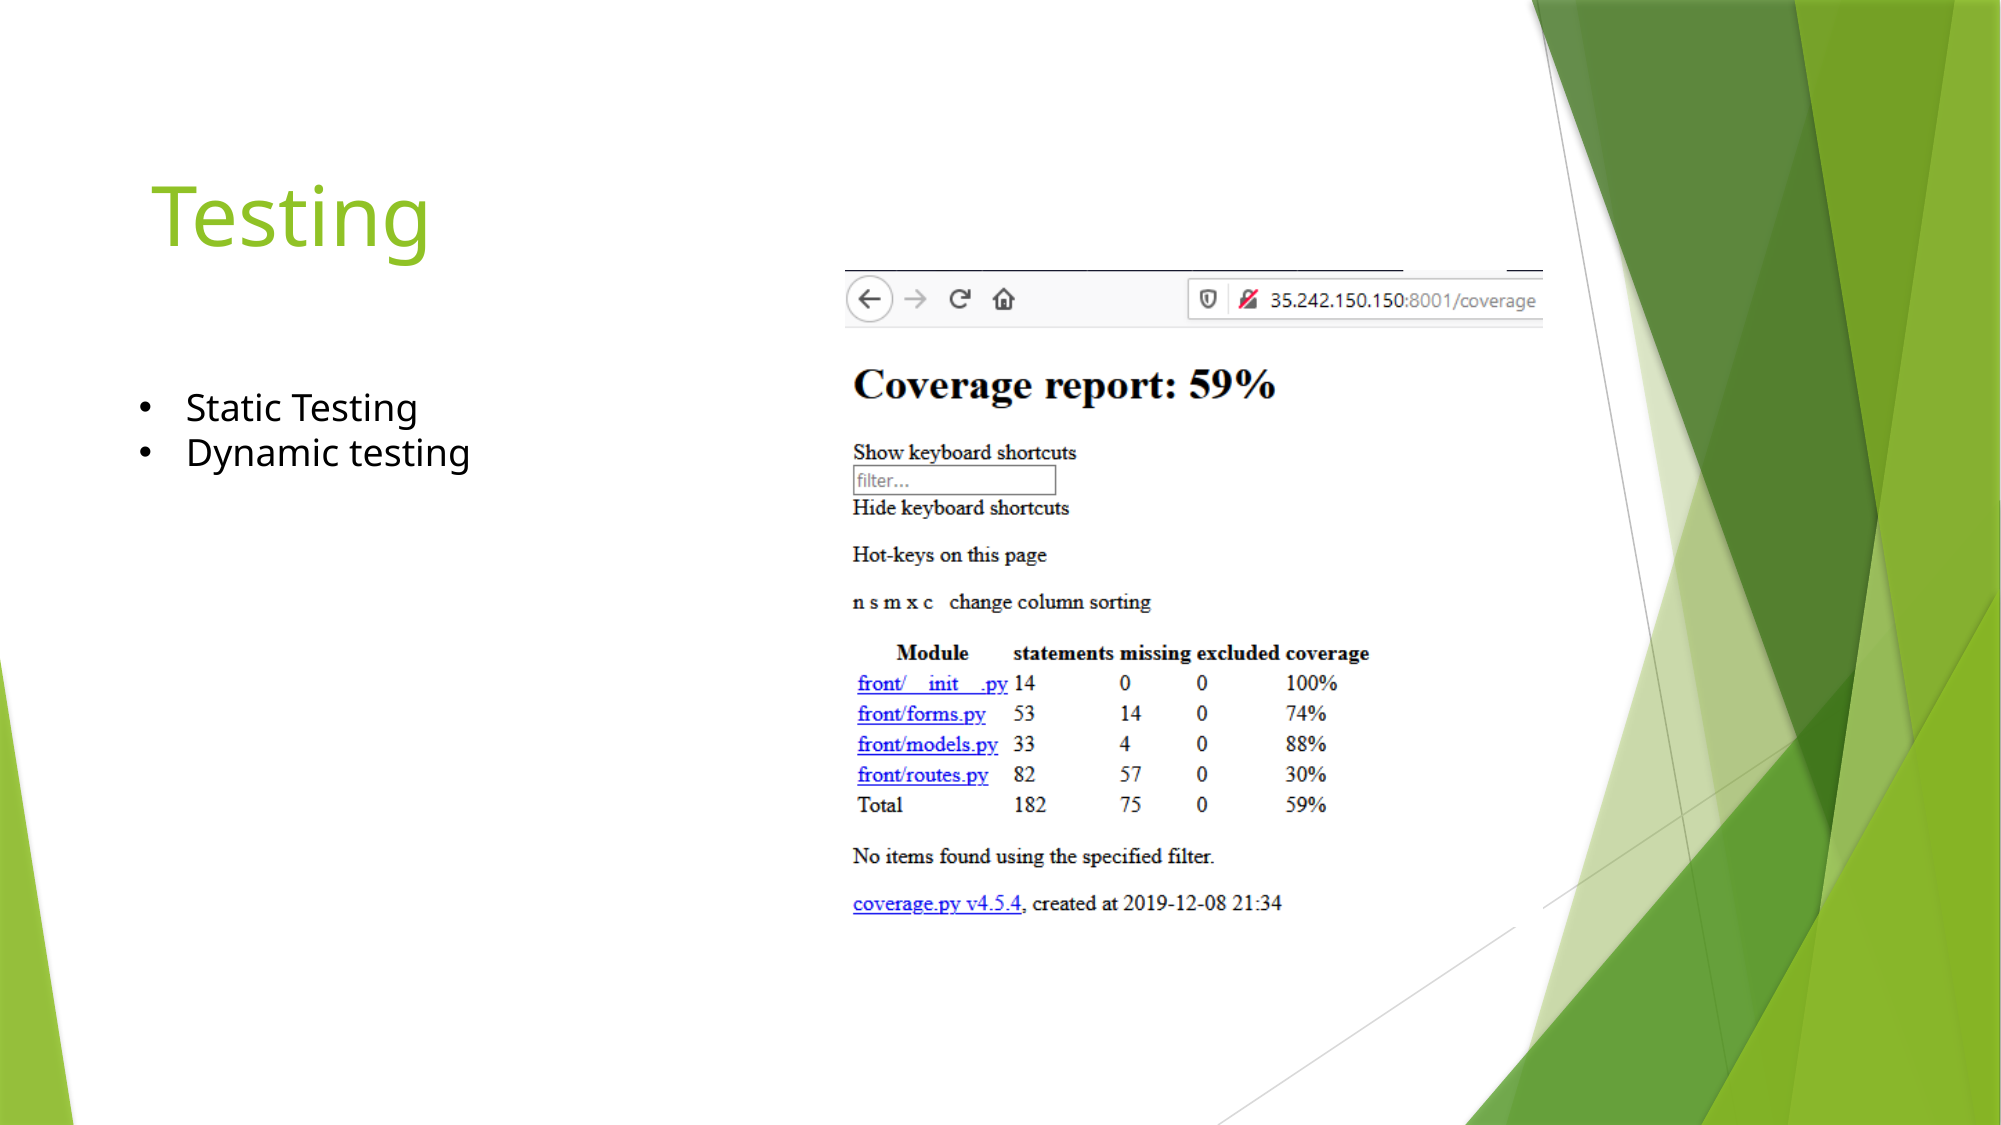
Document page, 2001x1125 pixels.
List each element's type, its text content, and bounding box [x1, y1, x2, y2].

picture [844, 270, 1543, 927]
text_box Static Testing Dynamic testing [124, 376, 744, 482]
title Testing [136, 140, 497, 271]
